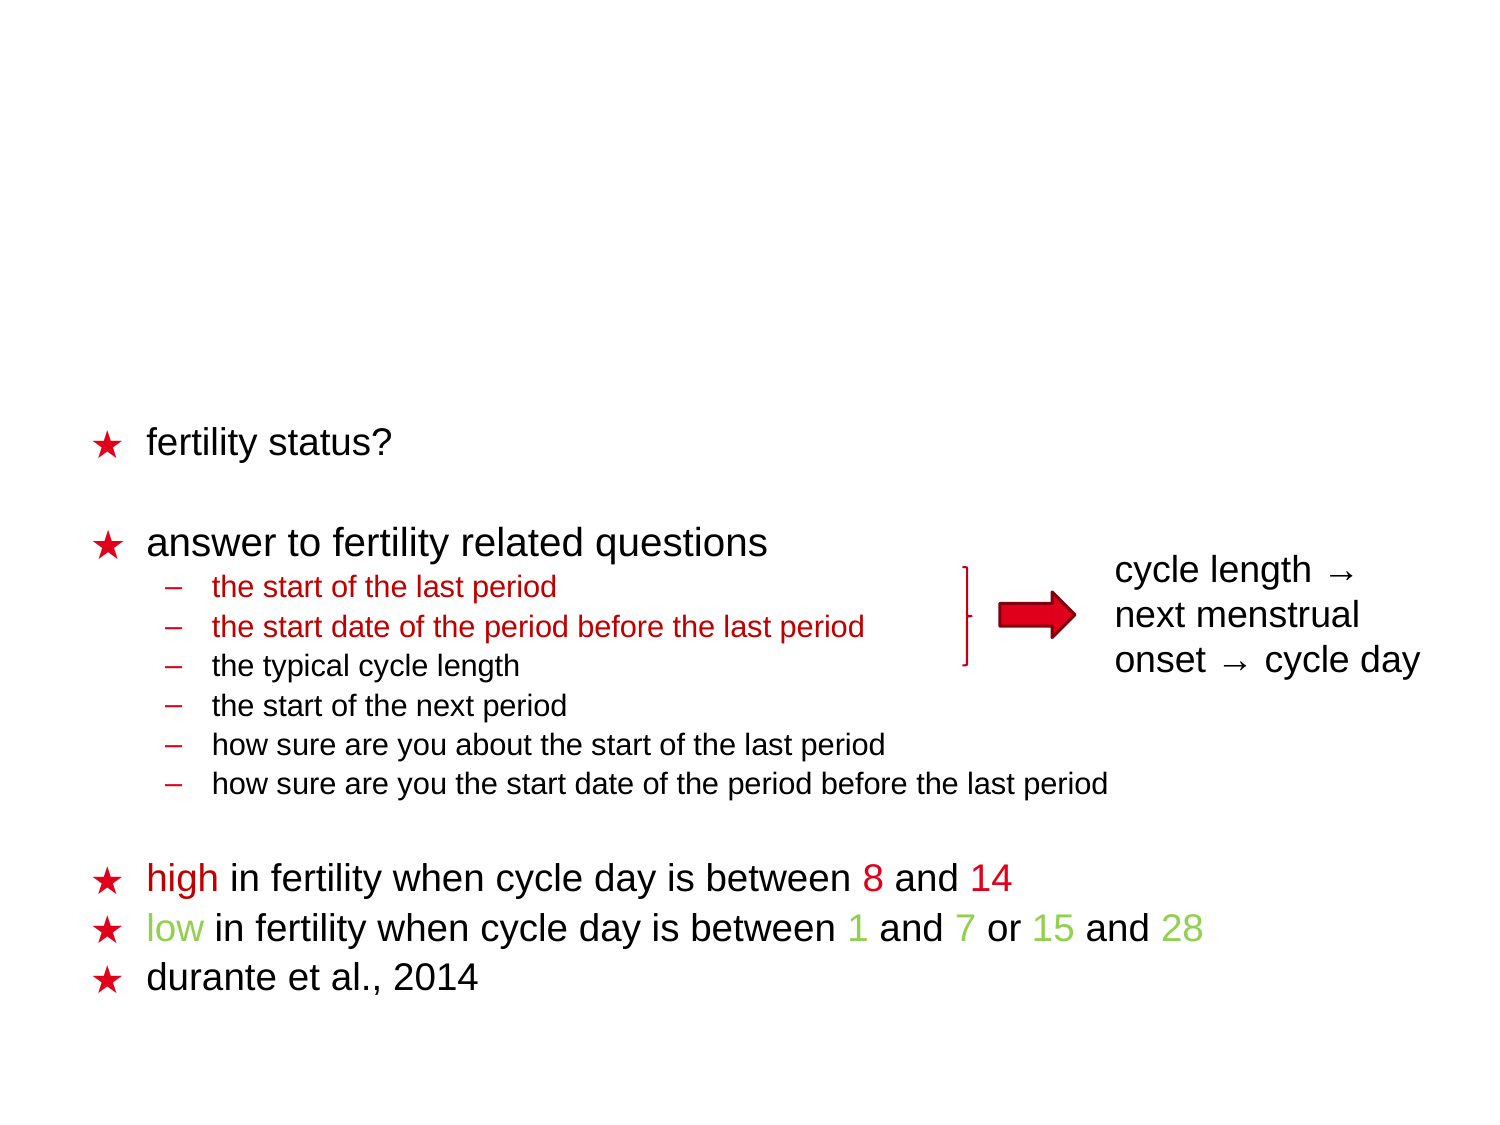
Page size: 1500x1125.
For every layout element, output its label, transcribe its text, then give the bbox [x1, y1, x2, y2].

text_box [999, 537, 1473, 690]
list fertility status? answer to fertility related questions the start of the last period the start date of the period before the last period the typical cycle length the start of the next period how sure are you about the start of the last period how sure are you the start date of the period before the last period high in fertility when cycle day is between 8 and 14 low in fertility when cycle day is between 1 and 7 or 15 and 28 durante et al., 2014 [75, 262, 1425, 1063]
text_box [962, 566, 972, 666]
